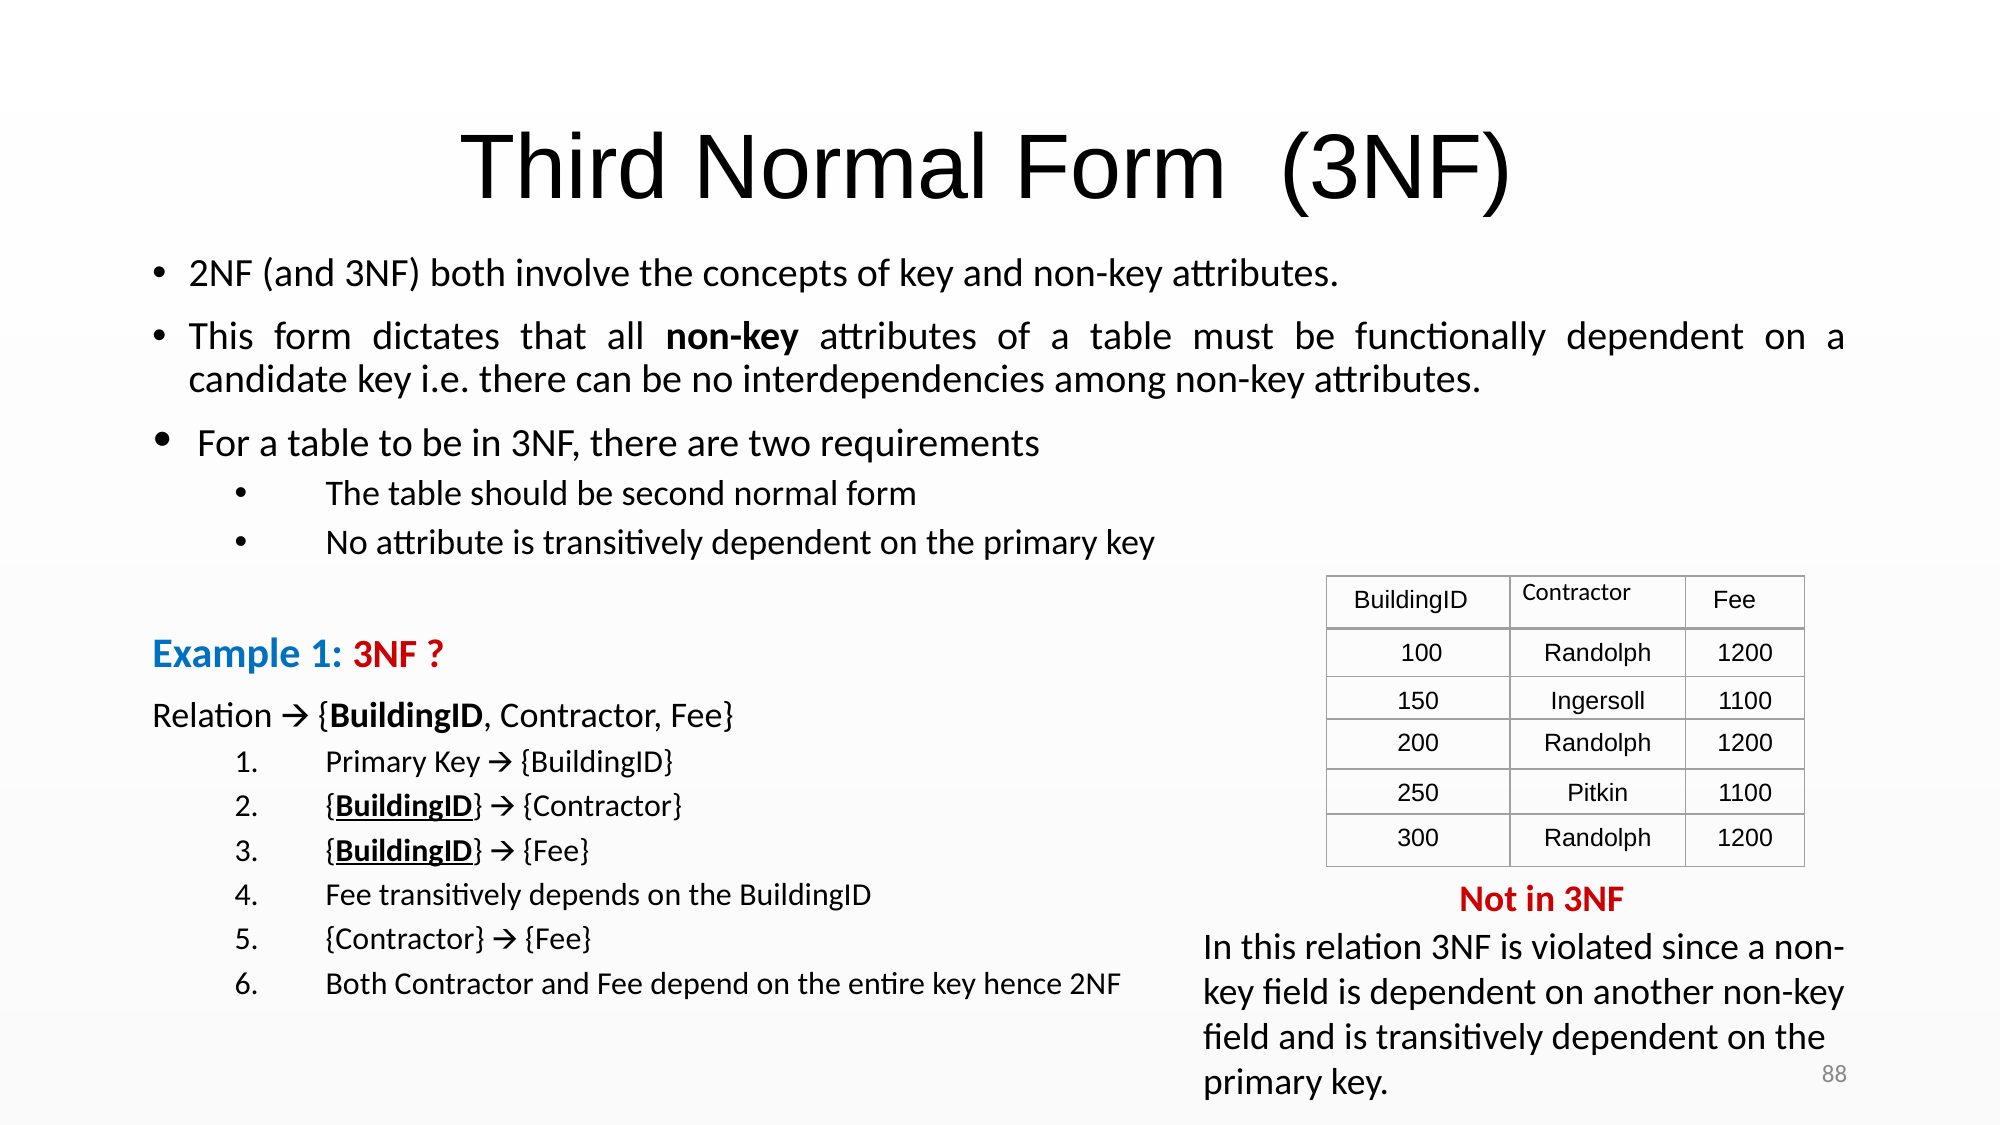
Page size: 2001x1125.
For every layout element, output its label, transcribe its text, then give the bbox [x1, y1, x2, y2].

list 2NF (and 3NF) both involve the concepts of key and non-key attributes. This form dictates that all non-key attributes of a table must be functionally dependent on a candidate key i.e. there can be no interdependencies among non-key attributes. For a table to be in 3NF, there are two requirements The table should be second normal form No attribute is transitively dependent on the primary key Example 1: 3NF ? Relation 🡪 {BuildingID, Contractor, Fee} Primary Key 🡪 {BuildingID} {BuildingID} 🡪 {Contractor} {BuildingID} 🡪 {Fee} Fee transitively depends on the BuildingID {Contractor} 🡪 {Fee} Both Contractor and Fee depend on the entire key hence 2NF [137, 244, 1863, 1014]
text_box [1326, 575, 1805, 867]
text_box In this relation 3NF is violated since a non-key field is dependent on another non-key field and is transitively dependent on the primary key. [1188, 914, 1898, 1110]
text_box Not in 3NF [1444, 874, 1642, 914]
title Third Normal Form (3NF) [137, 59, 1863, 244]
